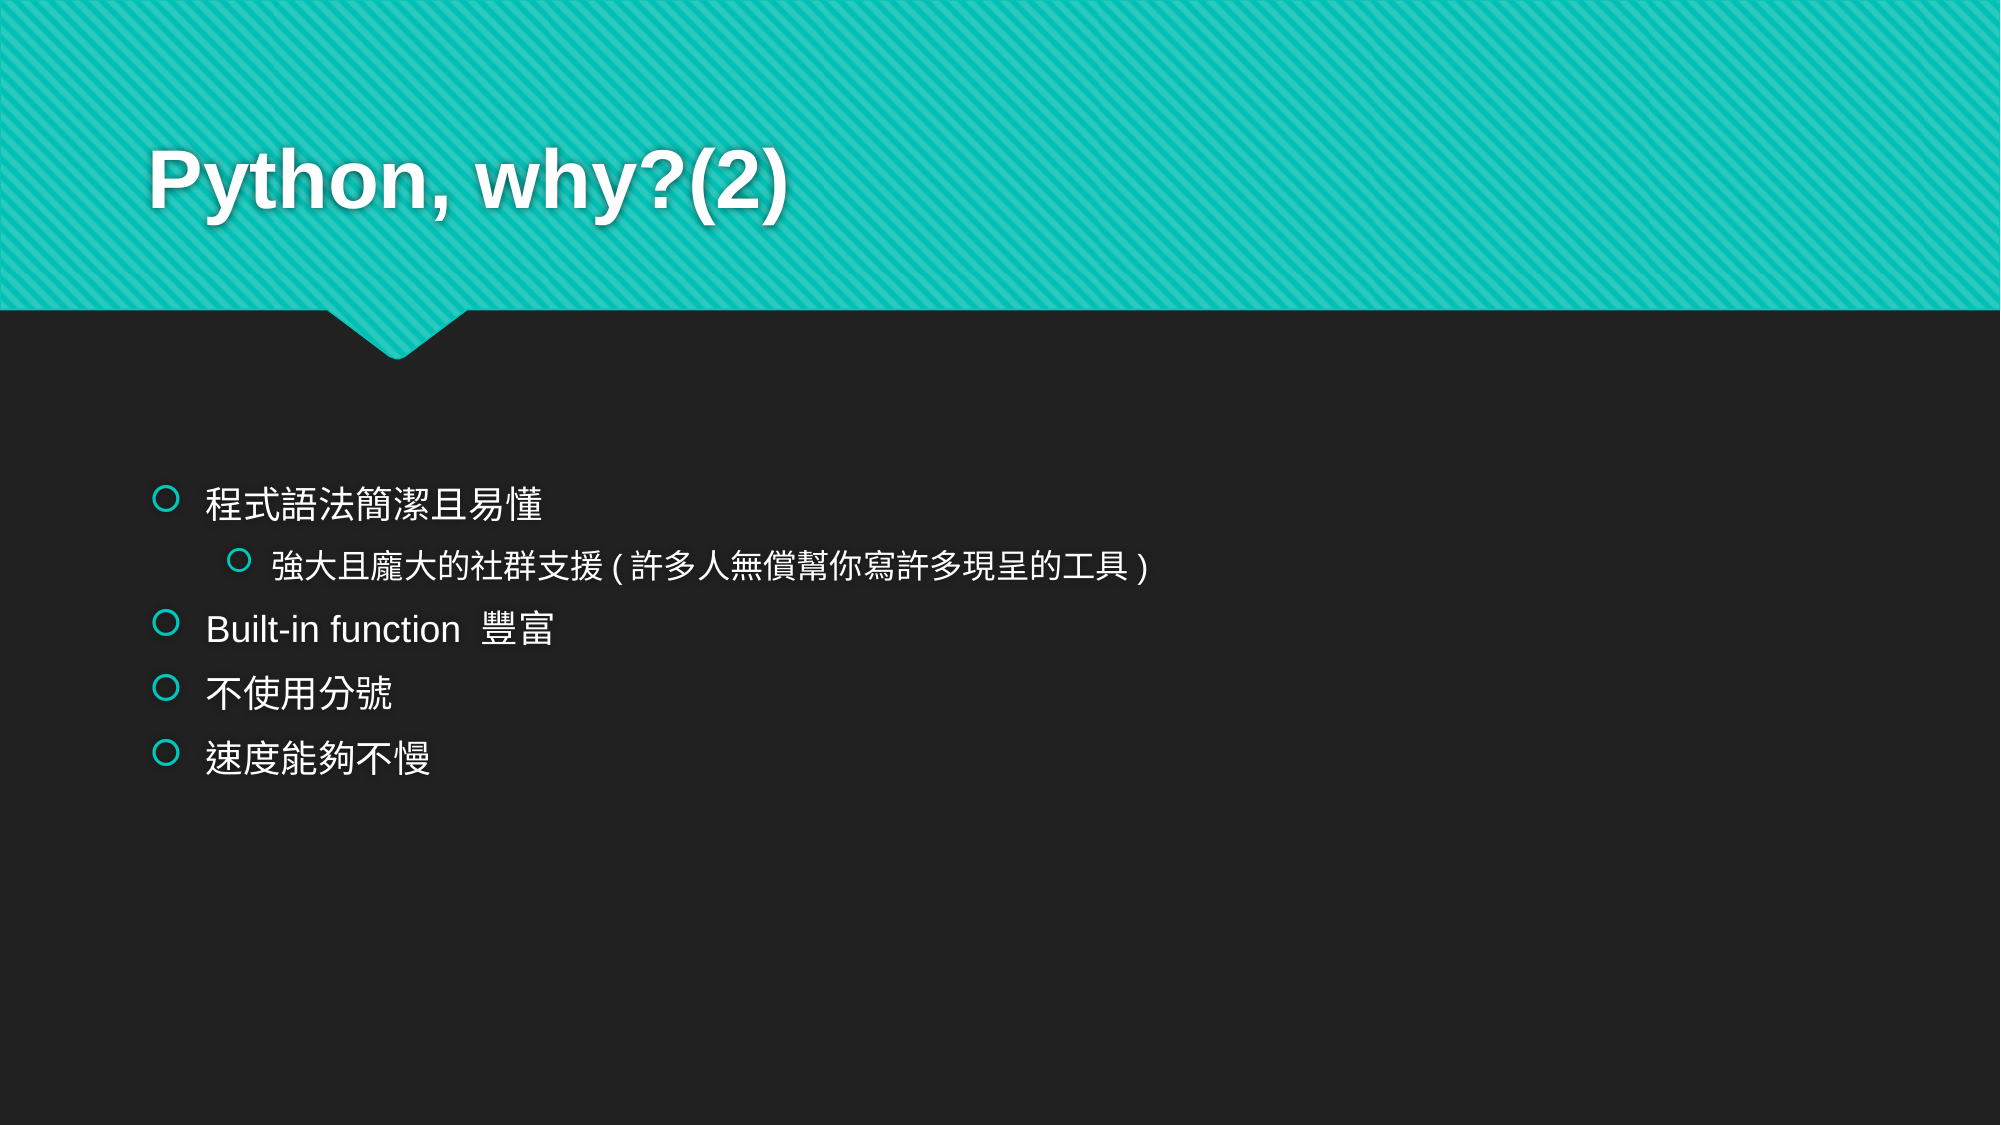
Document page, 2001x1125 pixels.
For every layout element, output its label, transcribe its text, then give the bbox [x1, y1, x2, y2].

title Python, why?(2) [132, 73, 1868, 233]
list 程式語法簡潔且易懂 強大且龐大的社群支援(許多人無償幫你寫許多現呈的工具) Built-in function 豐富 不使用分號 速度能夠不慢 [134, 364, 1866, 962]
